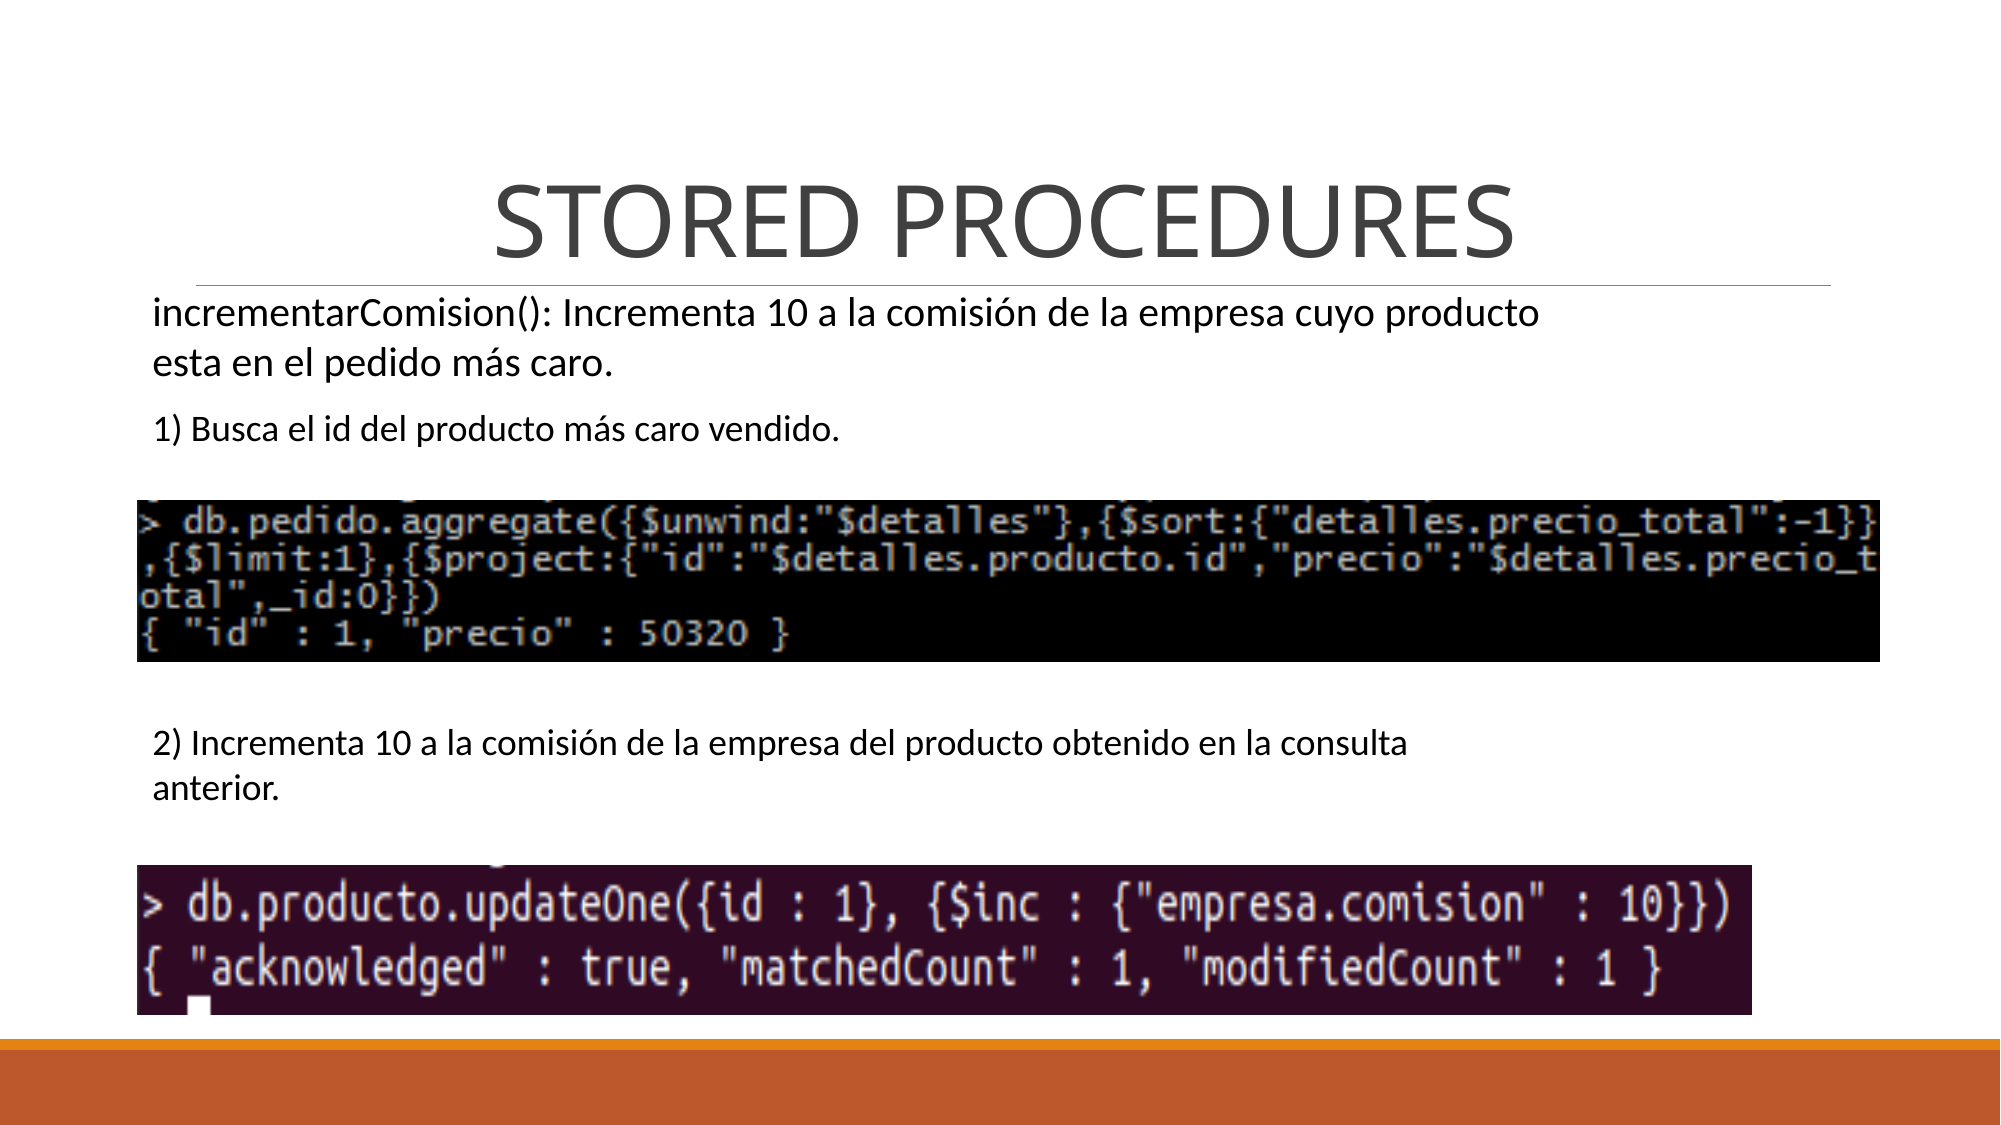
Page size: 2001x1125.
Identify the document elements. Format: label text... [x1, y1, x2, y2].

picture [136, 499, 1880, 662]
title STORED PROCEDURES [180, 47, 1830, 285]
text_box 2) Incrementa 10 a la comisión de la empresa del producto obtenido en la consulta anterior. [137, 710, 1556, 816]
text_box incrementarComision(): Incrementa 10 a la comisión de la empresa cuyo producto esta en el pedido más caro. [137, 277, 1625, 393]
picture [136, 864, 1753, 1015]
text_box 1) Busca el id del producto más caro vendido. [137, 397, 1556, 457]
